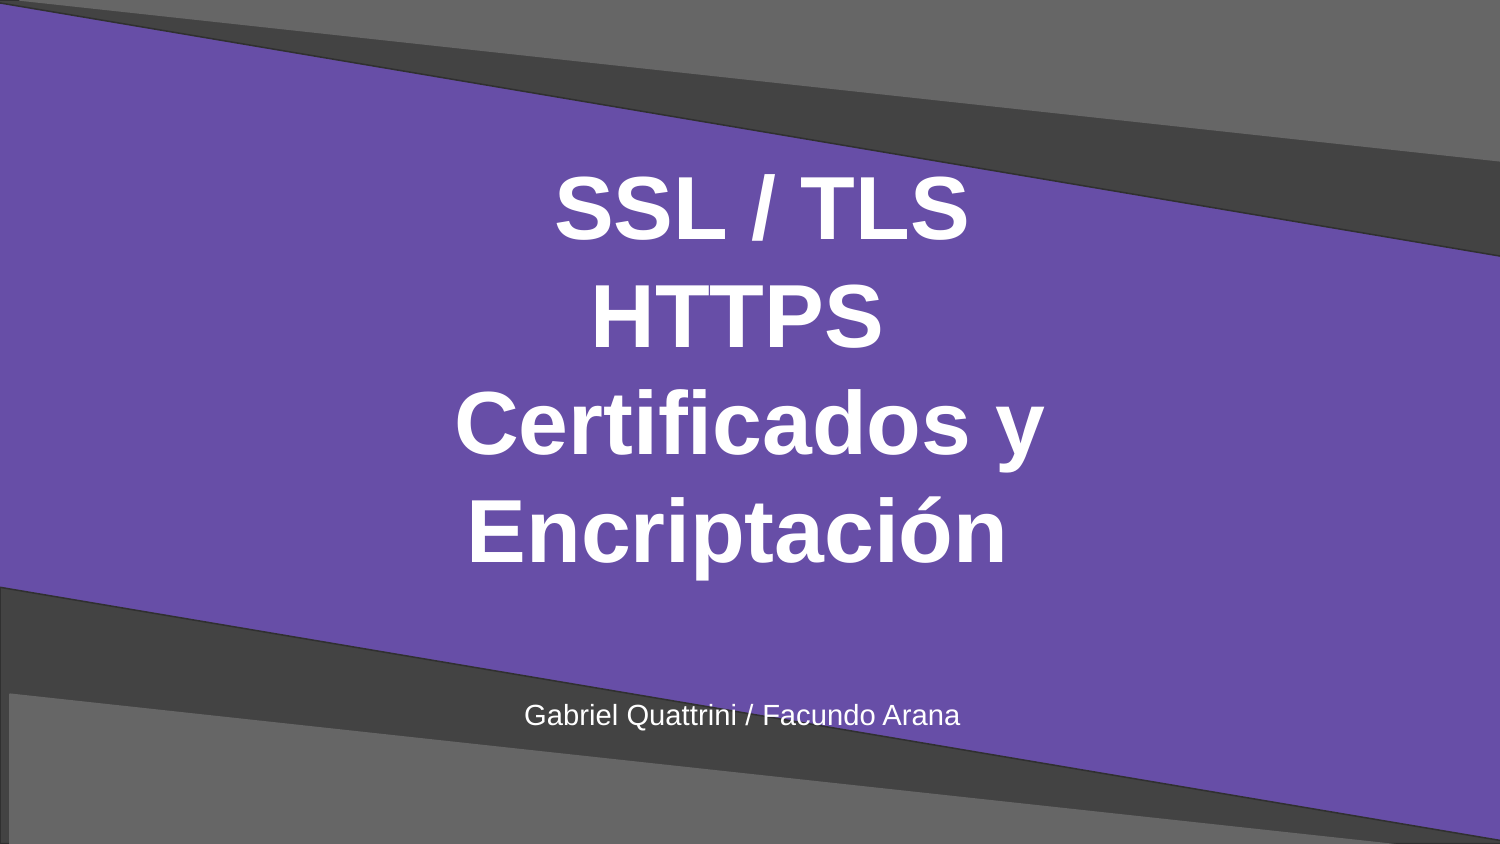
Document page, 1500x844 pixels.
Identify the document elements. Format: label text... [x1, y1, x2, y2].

text_box [0, 0, 1500, 257]
title SSL / TLS HTTPS Certificados y Encriptación [51, 83, 1449, 596]
text_box [19, 0, 1500, 161]
text_box Gabriel Quattrini / Facundo Arana [414, 681, 1070, 750]
text_box [9, 694, 1389, 844]
text_box [0, 587, 556, 844]
text_box [533, 750, 1500, 844]
